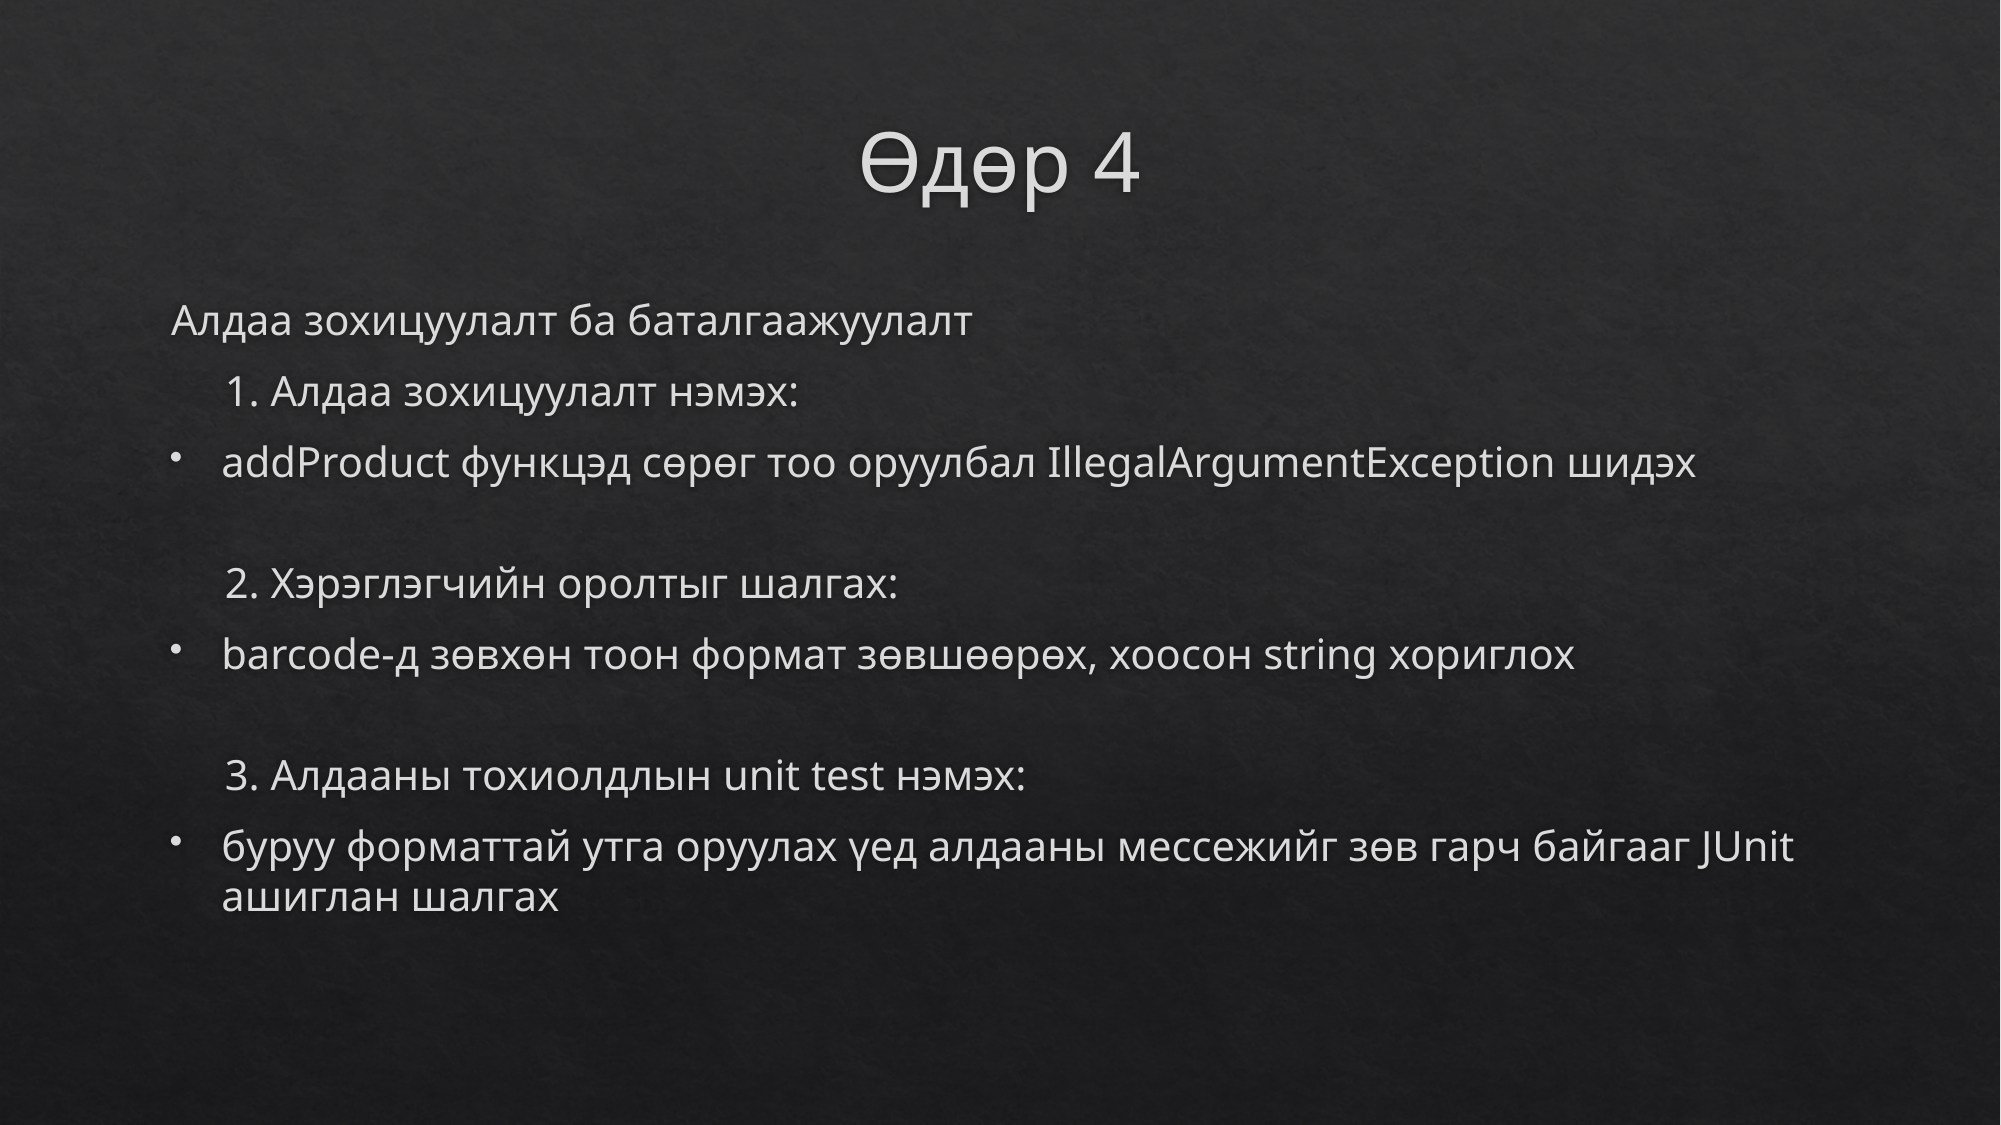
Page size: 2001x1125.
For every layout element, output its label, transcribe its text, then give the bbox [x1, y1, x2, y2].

list Алдаа зохицуулалт ба баталгаажуулалт 1. Алдаа зохицуулалт нэмэх: addProduct функцэд сөрөг тоо оруулбал IllegalArgumentException шидэх 2. Хэрэглэгчийн оролтыг шалгах: barcode-д зөвхөн тоон формат зөвшөөрөх, хоосон string хориглох 3. Алдааны тохиолдлын unit test нэмэх: буруу форматтай утга оруулах үед алдааны мессежийг зөв гарч байгааг JUnit ашиглан шалгах [149, 286, 1849, 997]
title Өдөр 4 [149, 96, 1849, 223]
